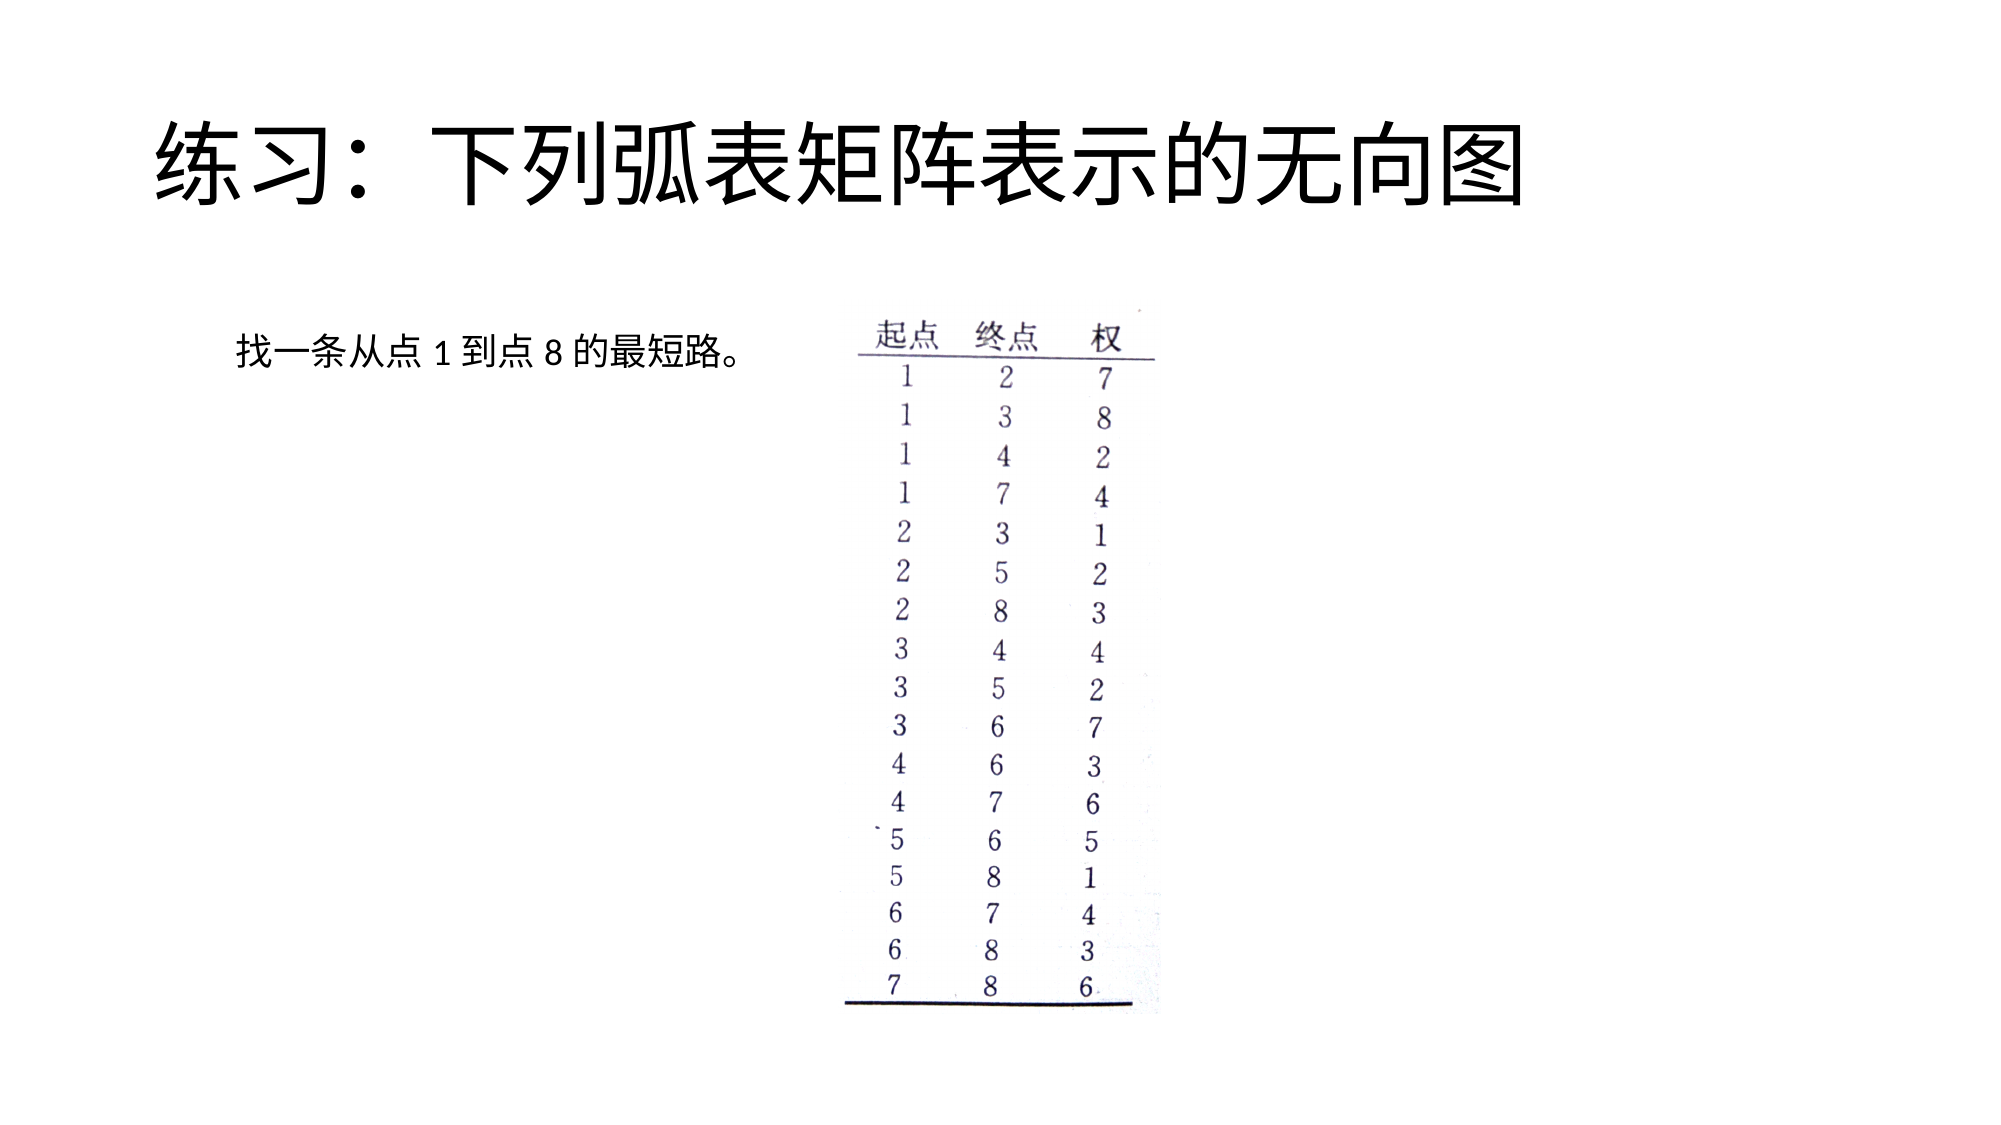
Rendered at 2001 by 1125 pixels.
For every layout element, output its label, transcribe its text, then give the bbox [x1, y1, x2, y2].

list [838, 299, 1161, 1014]
title 练习：下列弧表矩阵表示的无向图 [137, 59, 1863, 278]
text_box 找一条从点1到点8的最短路。 [220, 320, 775, 381]
